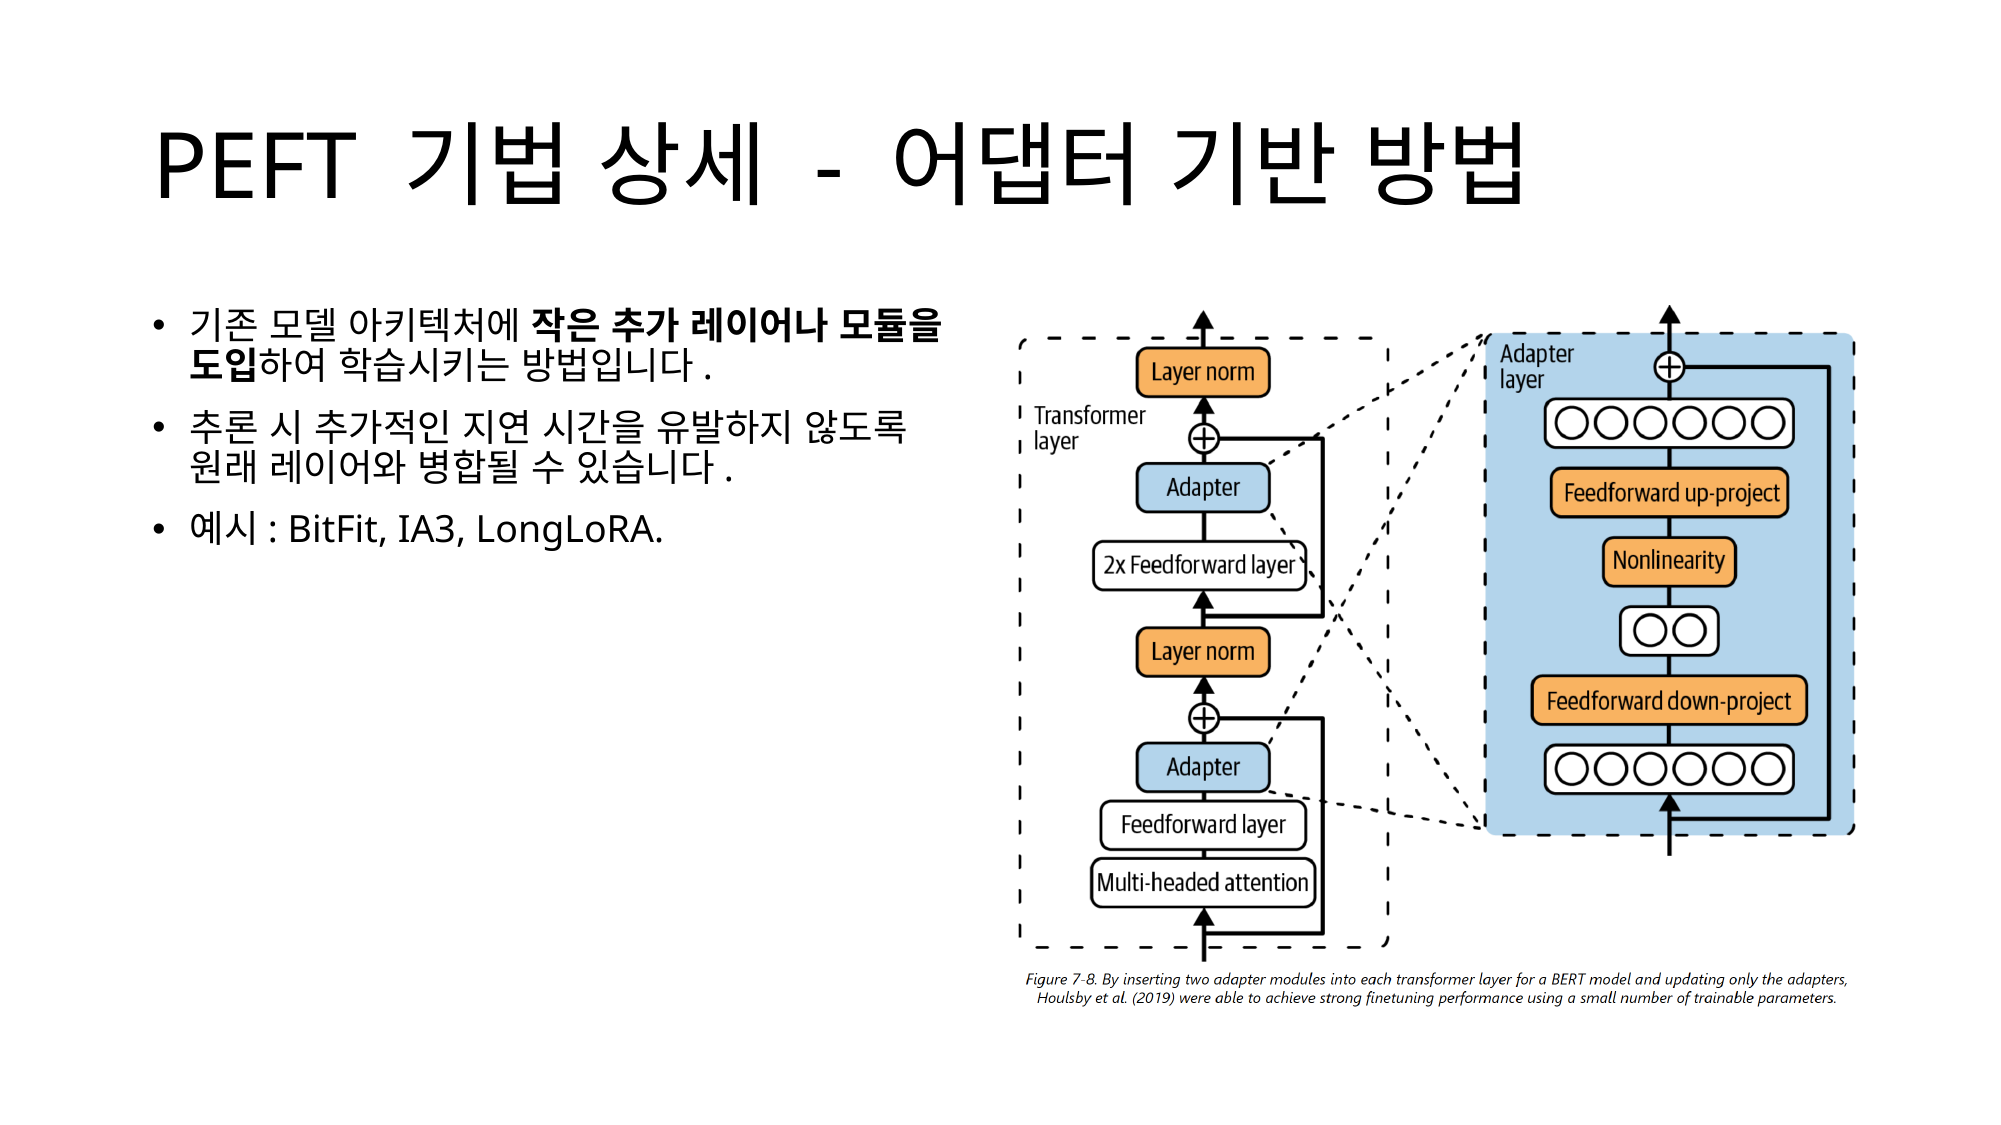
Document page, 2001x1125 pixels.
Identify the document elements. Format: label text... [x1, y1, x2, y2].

title PEFT 기법 상세 - 어댑터 기반 방법 [137, 59, 1863, 278]
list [1011, 304, 1863, 1009]
list 기존 모델 아키텍처에 작은 추가 레이어나 모듈을 도입하여 학습시키는 방법입니다. 추론 시 추가적인 지연 시간을 유발하지 않도록 원래 레이어와 병합될 수 있습니다. 예시: BitFit, IA3, LongLoRA. [137, 299, 988, 1014]
